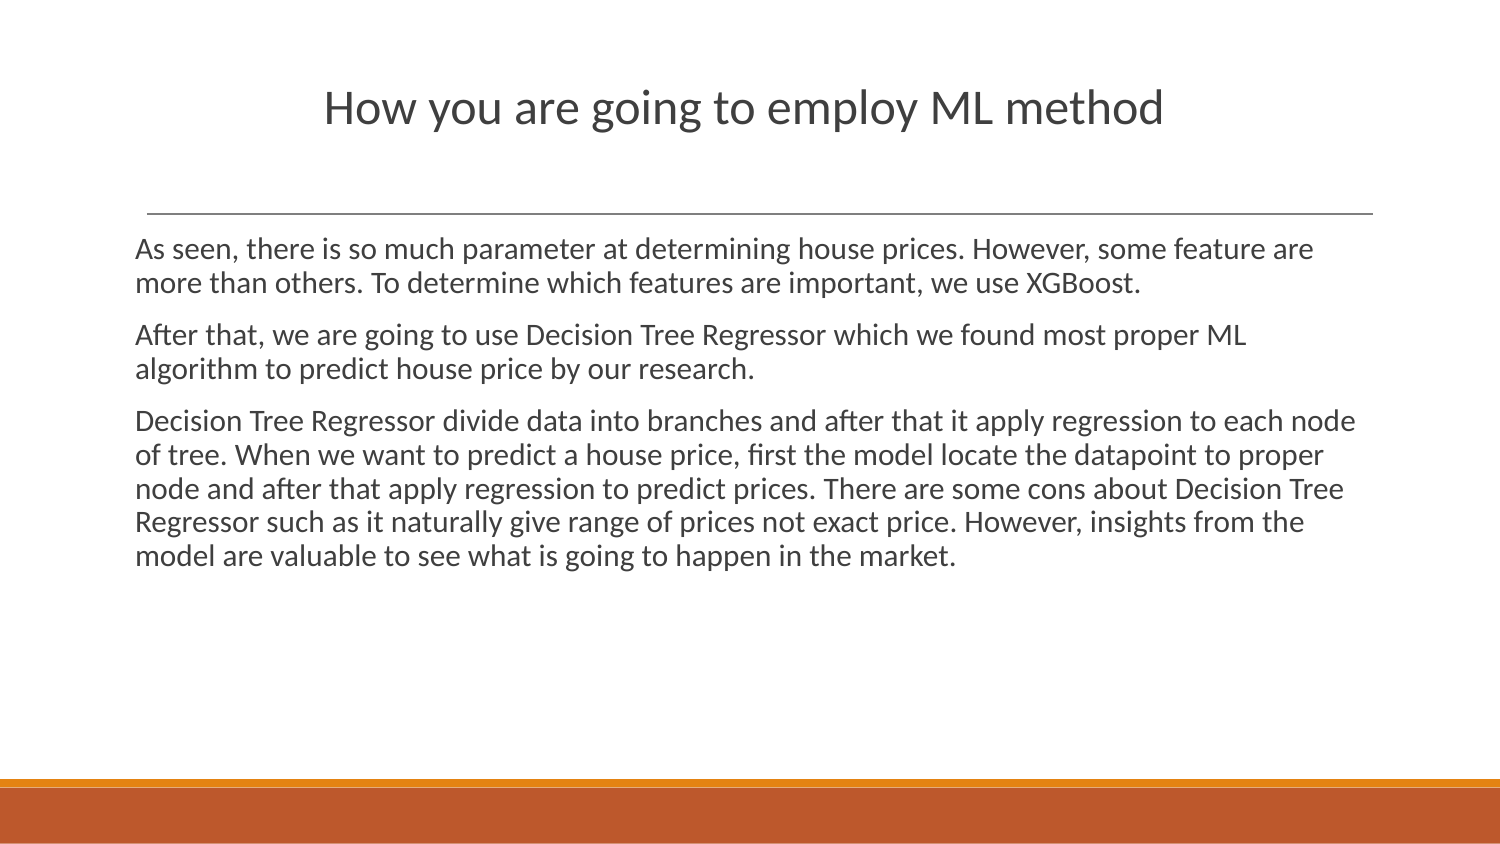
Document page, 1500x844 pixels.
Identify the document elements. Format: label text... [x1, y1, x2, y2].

list As seen, there is so much parameter at determining house prices. However, some feature are more than others. To determine which features are important, we use XGBoost. After that, we are going to use Decision Tree Regressor which we found most proper ML algorithm to predict house price by our research. Decision Tree Regressor divide data into branches and after that it apply regression to each node of tree. When we want to predict a house price, first the model locate the datapoint to proper node and after that apply regression to predict prices. There are some cons about Decision Tree Regressor such as it naturally give range of prices not exact price. However, insights from the model are valuable to see what is going to happen in the market. [135, 227, 1373, 723]
title How you are going to employ ML method [131, 61, 1369, 141]
